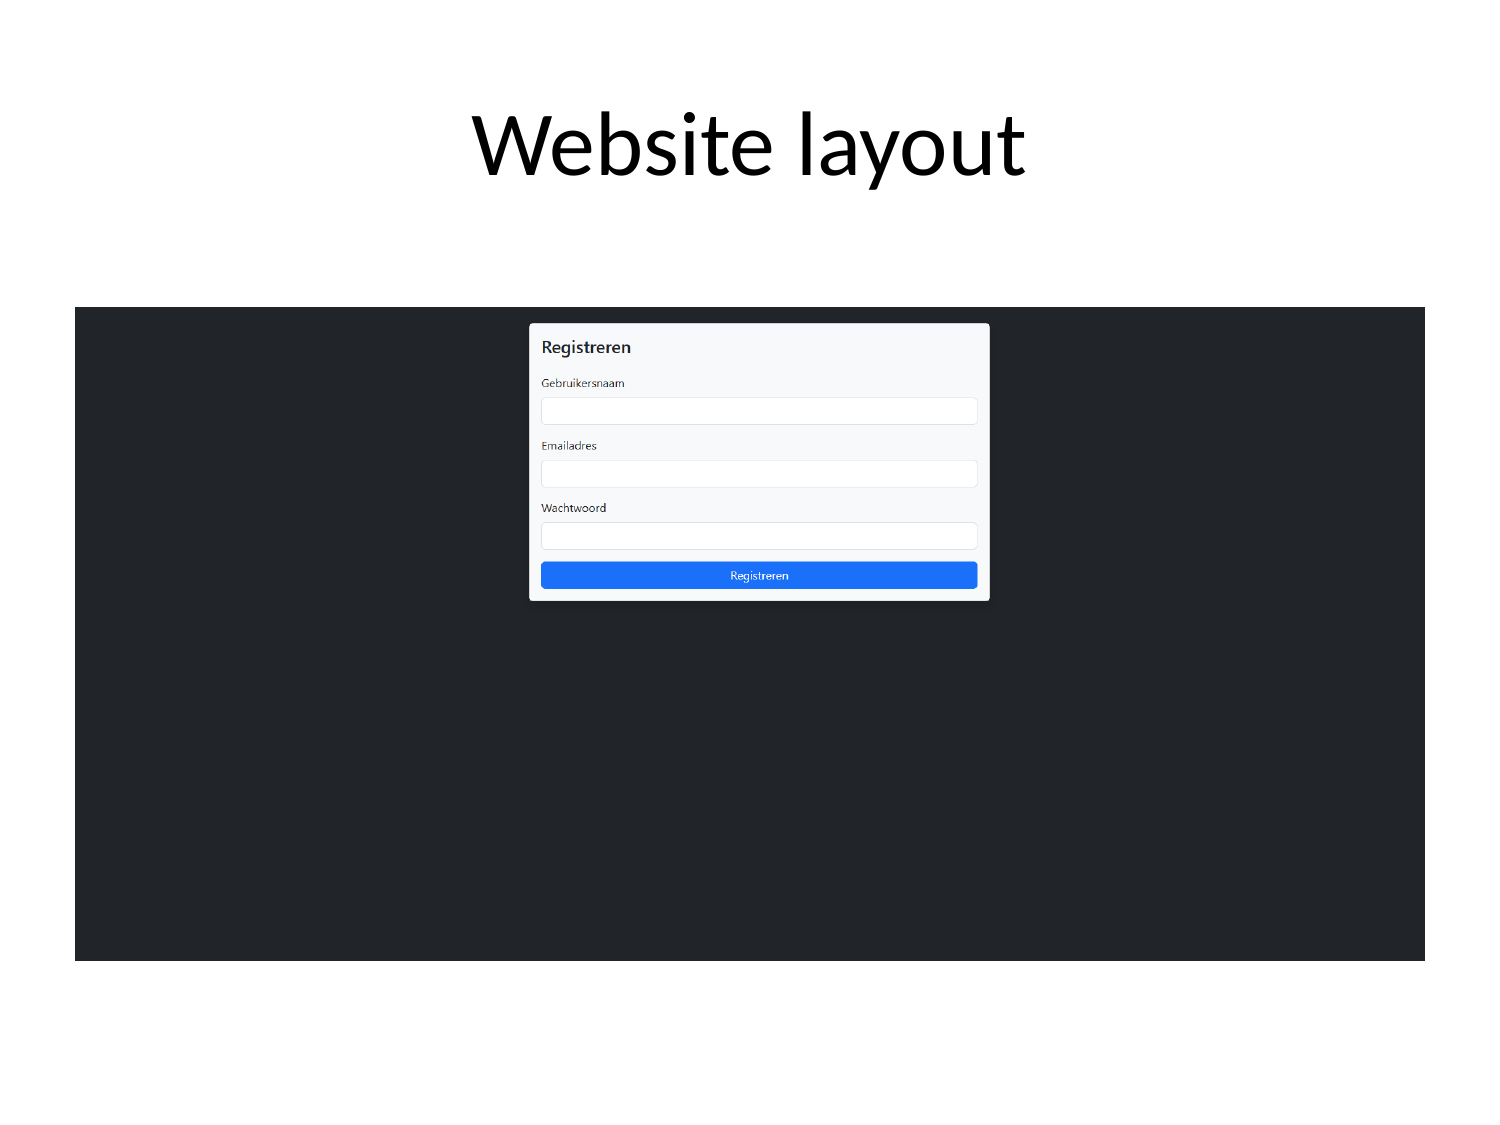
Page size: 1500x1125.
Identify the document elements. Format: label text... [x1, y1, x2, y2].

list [74, 306, 1426, 961]
title Website layout [75, 45, 1425, 233]
